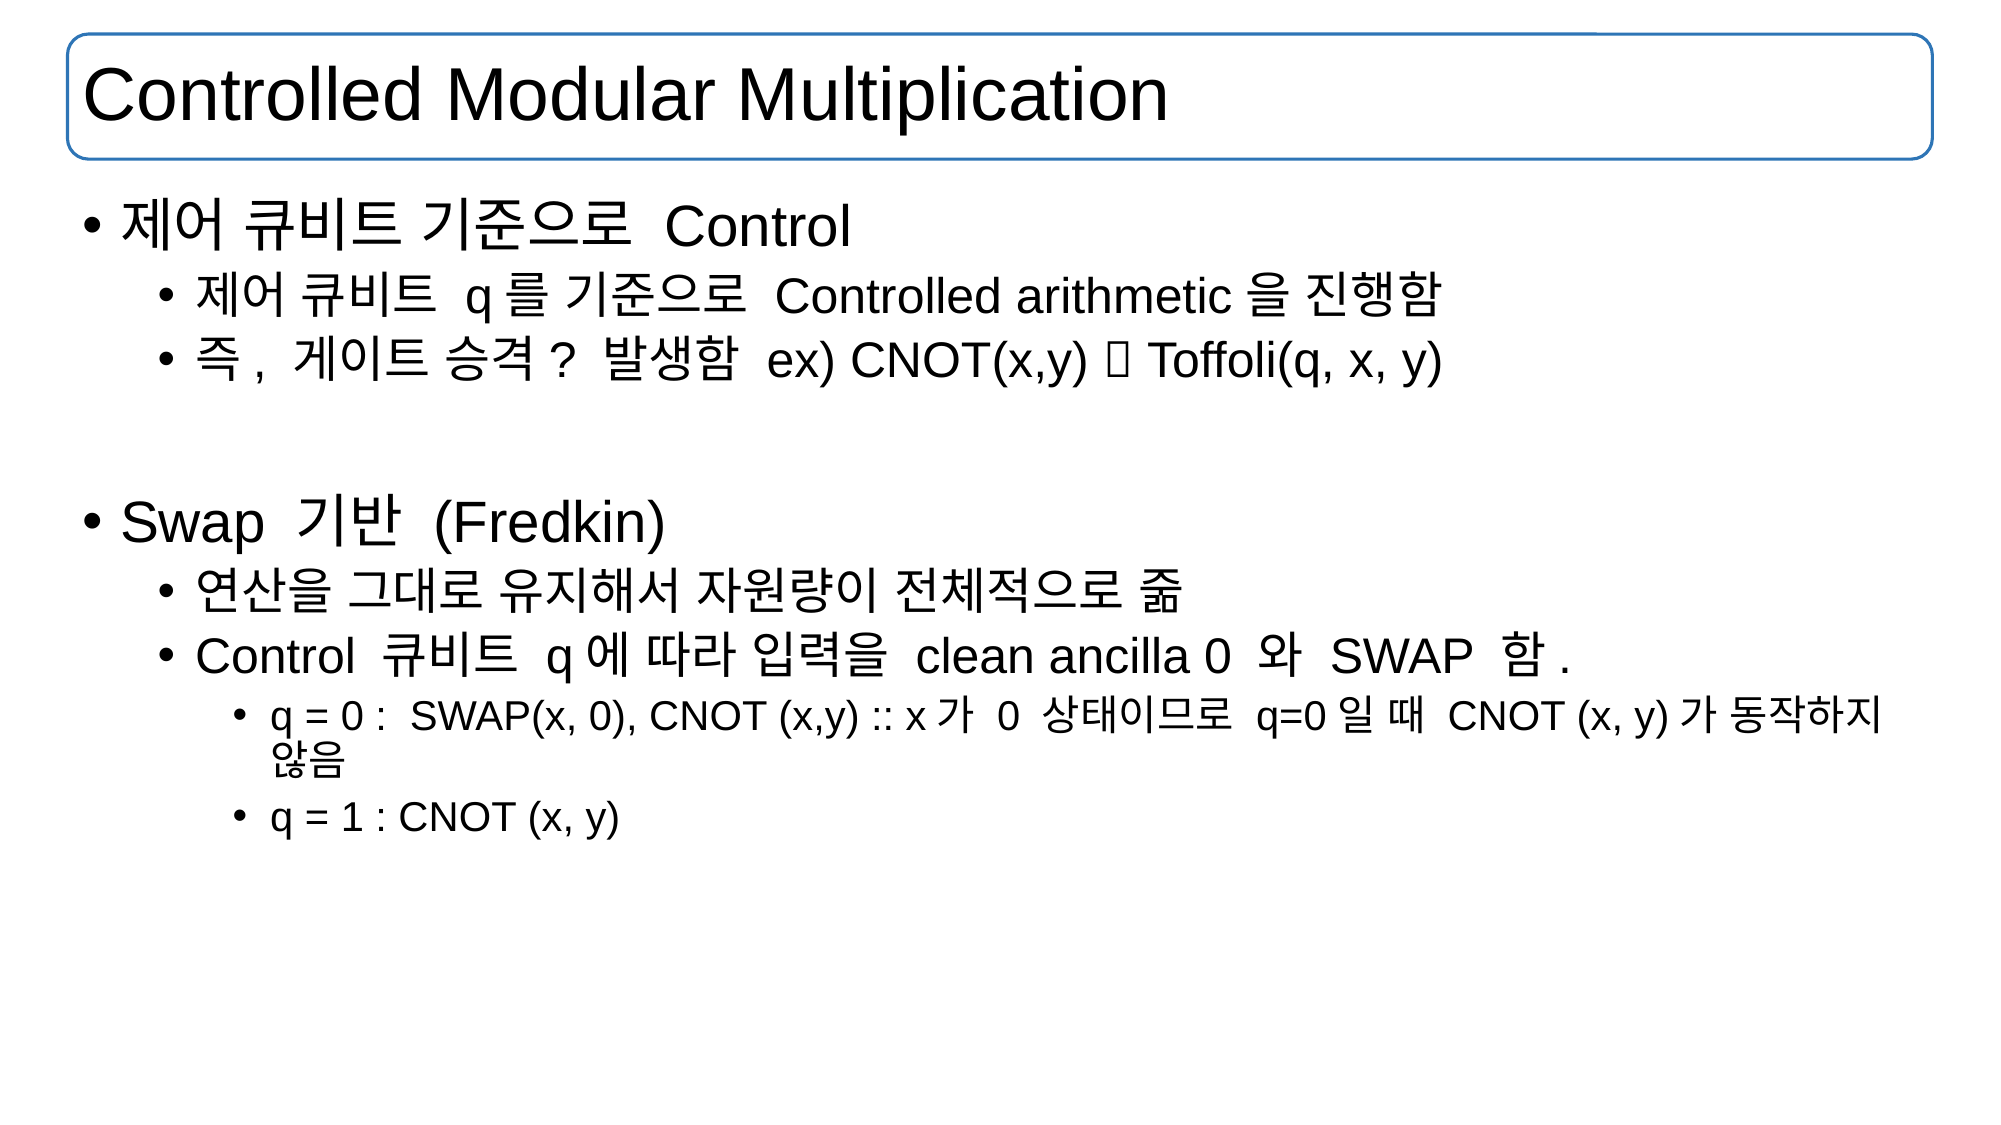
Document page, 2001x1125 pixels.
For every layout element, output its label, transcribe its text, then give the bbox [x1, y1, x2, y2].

list 제어 큐비트 기준으로 Control 제어 큐비트 q를 기준으로 Controlled arithmetic을 진행함 즉, 게이트 승격? 발생함 ex) CNOT(x,y)  Toffoli(q, x, y) Swap 기반 (Fredkin) 연산을 그대로 유지해서 자원량이 전체적으로 줆 Control 큐비트 q에 따라 입력을 clean ancilla 0 와 SWAP 함. q = 0 : SWAP(x, 0), CNOT (x,y) :: x가 0 상태이므로 q=0일 때 CNOT (x, y)가 동작하지 않음 q = 1 : CNOT (x, y) [67, 189, 1905, 1109]
title Controlled Modular Multiplication [67, 34, 1933, 160]
